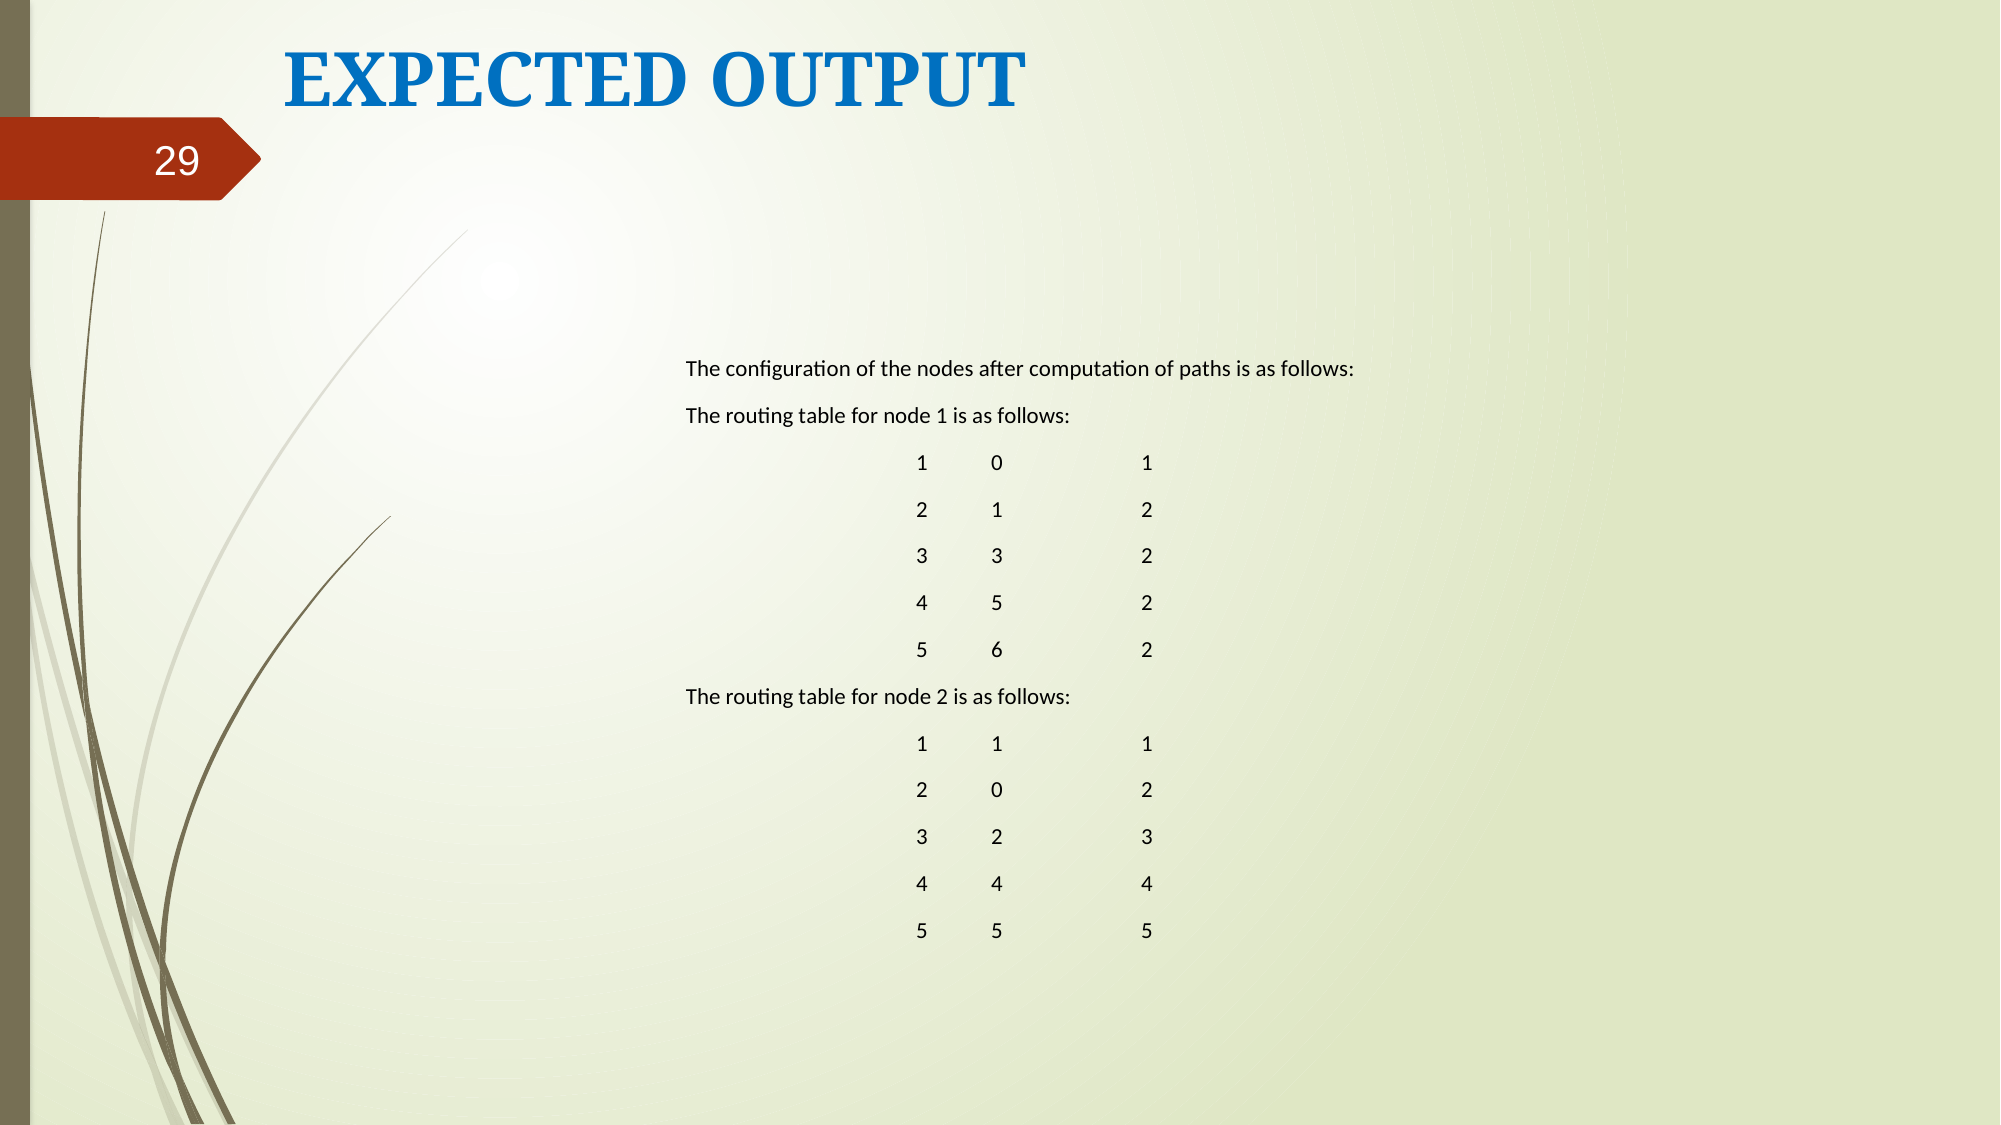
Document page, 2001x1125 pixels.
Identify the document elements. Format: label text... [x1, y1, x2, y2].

slide_number 29 [87, 129, 216, 190]
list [685, 354, 1627, 965]
title EXPECTED OUTPUT [269, 24, 1731, 235]
